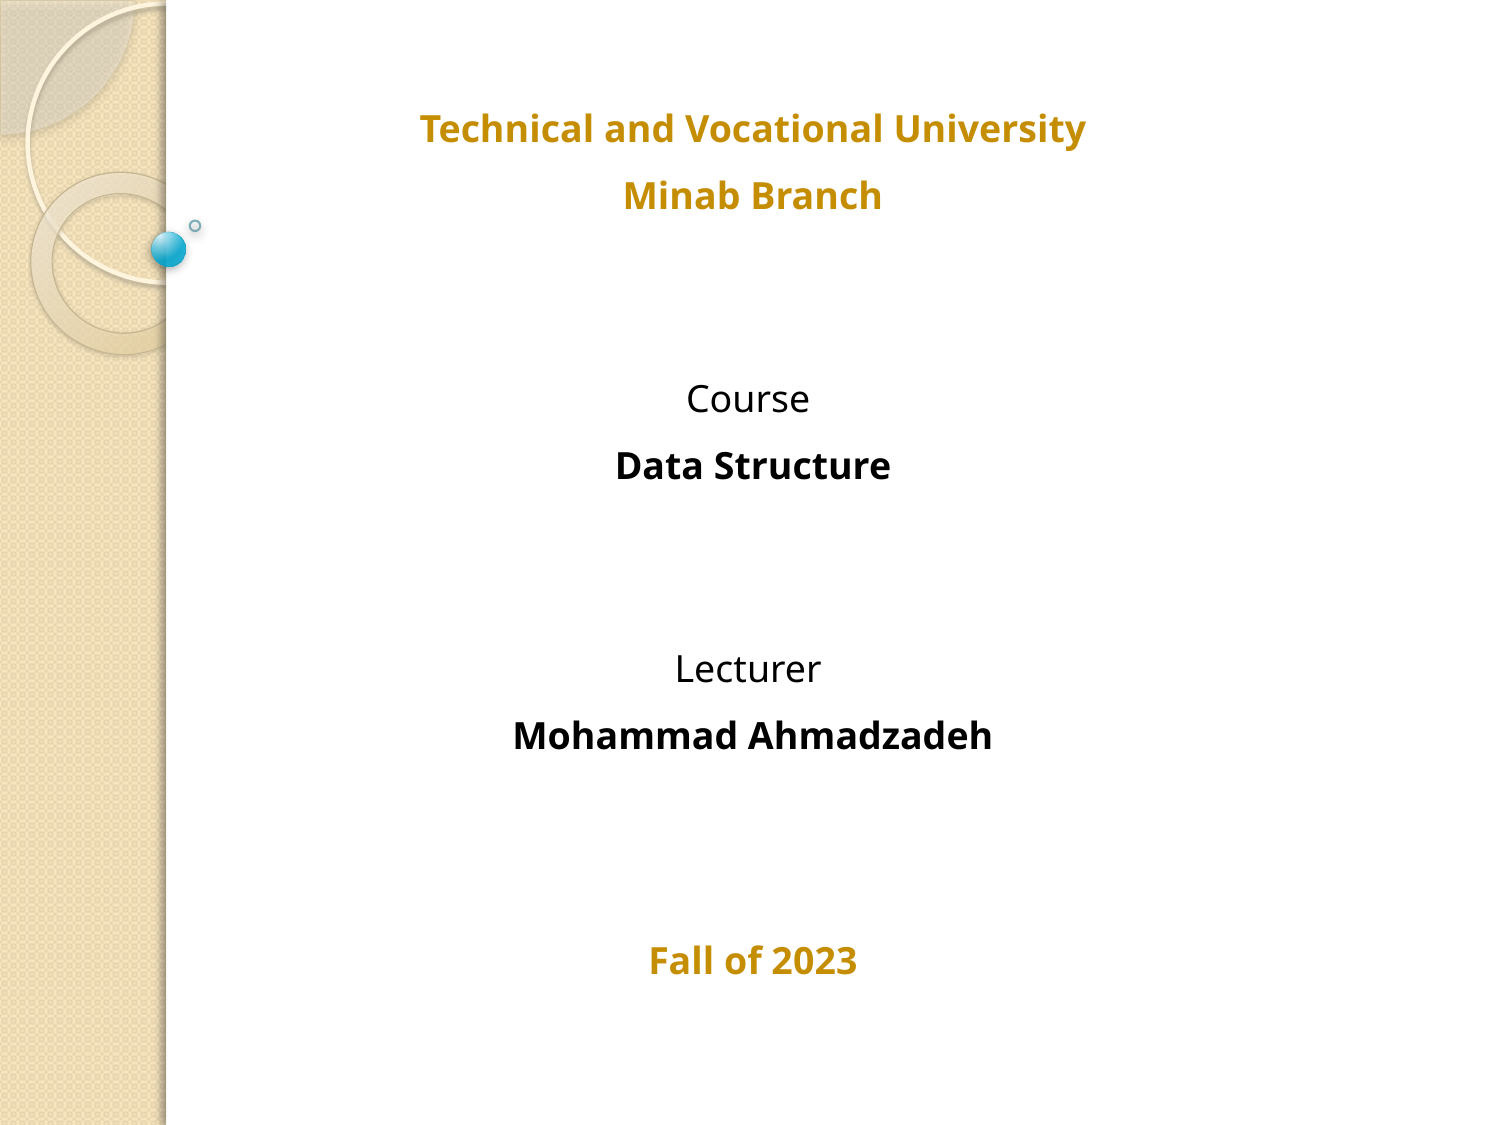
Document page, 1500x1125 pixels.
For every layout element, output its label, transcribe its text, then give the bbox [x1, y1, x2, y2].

text_box Technical and Vocational University Minab Branch Course Data Structure Lecturer Mohammad Ahmadzadeh Fall of 2023 [206, 74, 1300, 990]
